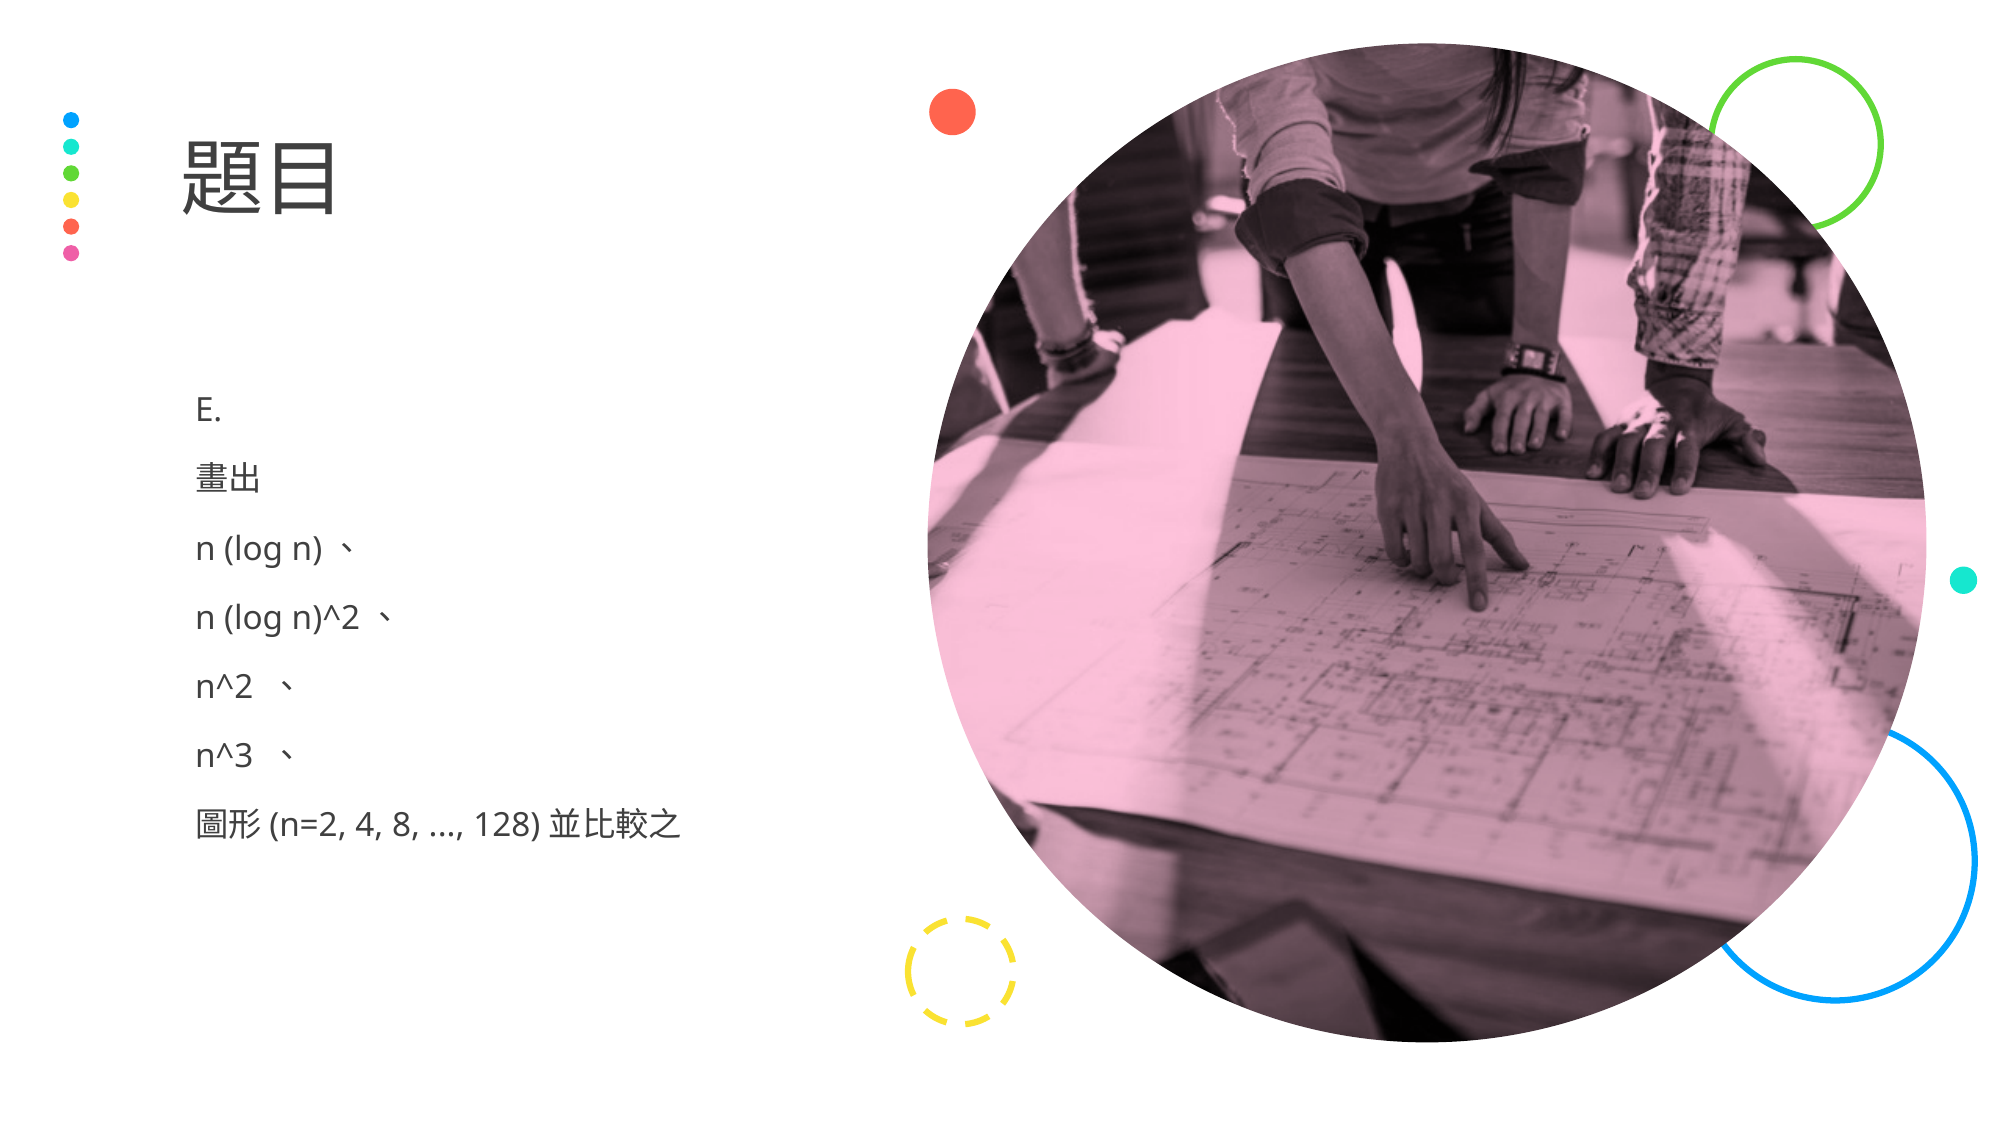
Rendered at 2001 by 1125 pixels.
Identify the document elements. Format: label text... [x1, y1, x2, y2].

picture [926, 42, 1927, 1043]
title 題目 [180, 69, 860, 294]
list E. 畫出 n (log n)、 n (log n)^2、 n^2 、 n^3 、 圖形(n=2, 4, 8, ..., 128)並比較之 [180, 381, 860, 1043]
